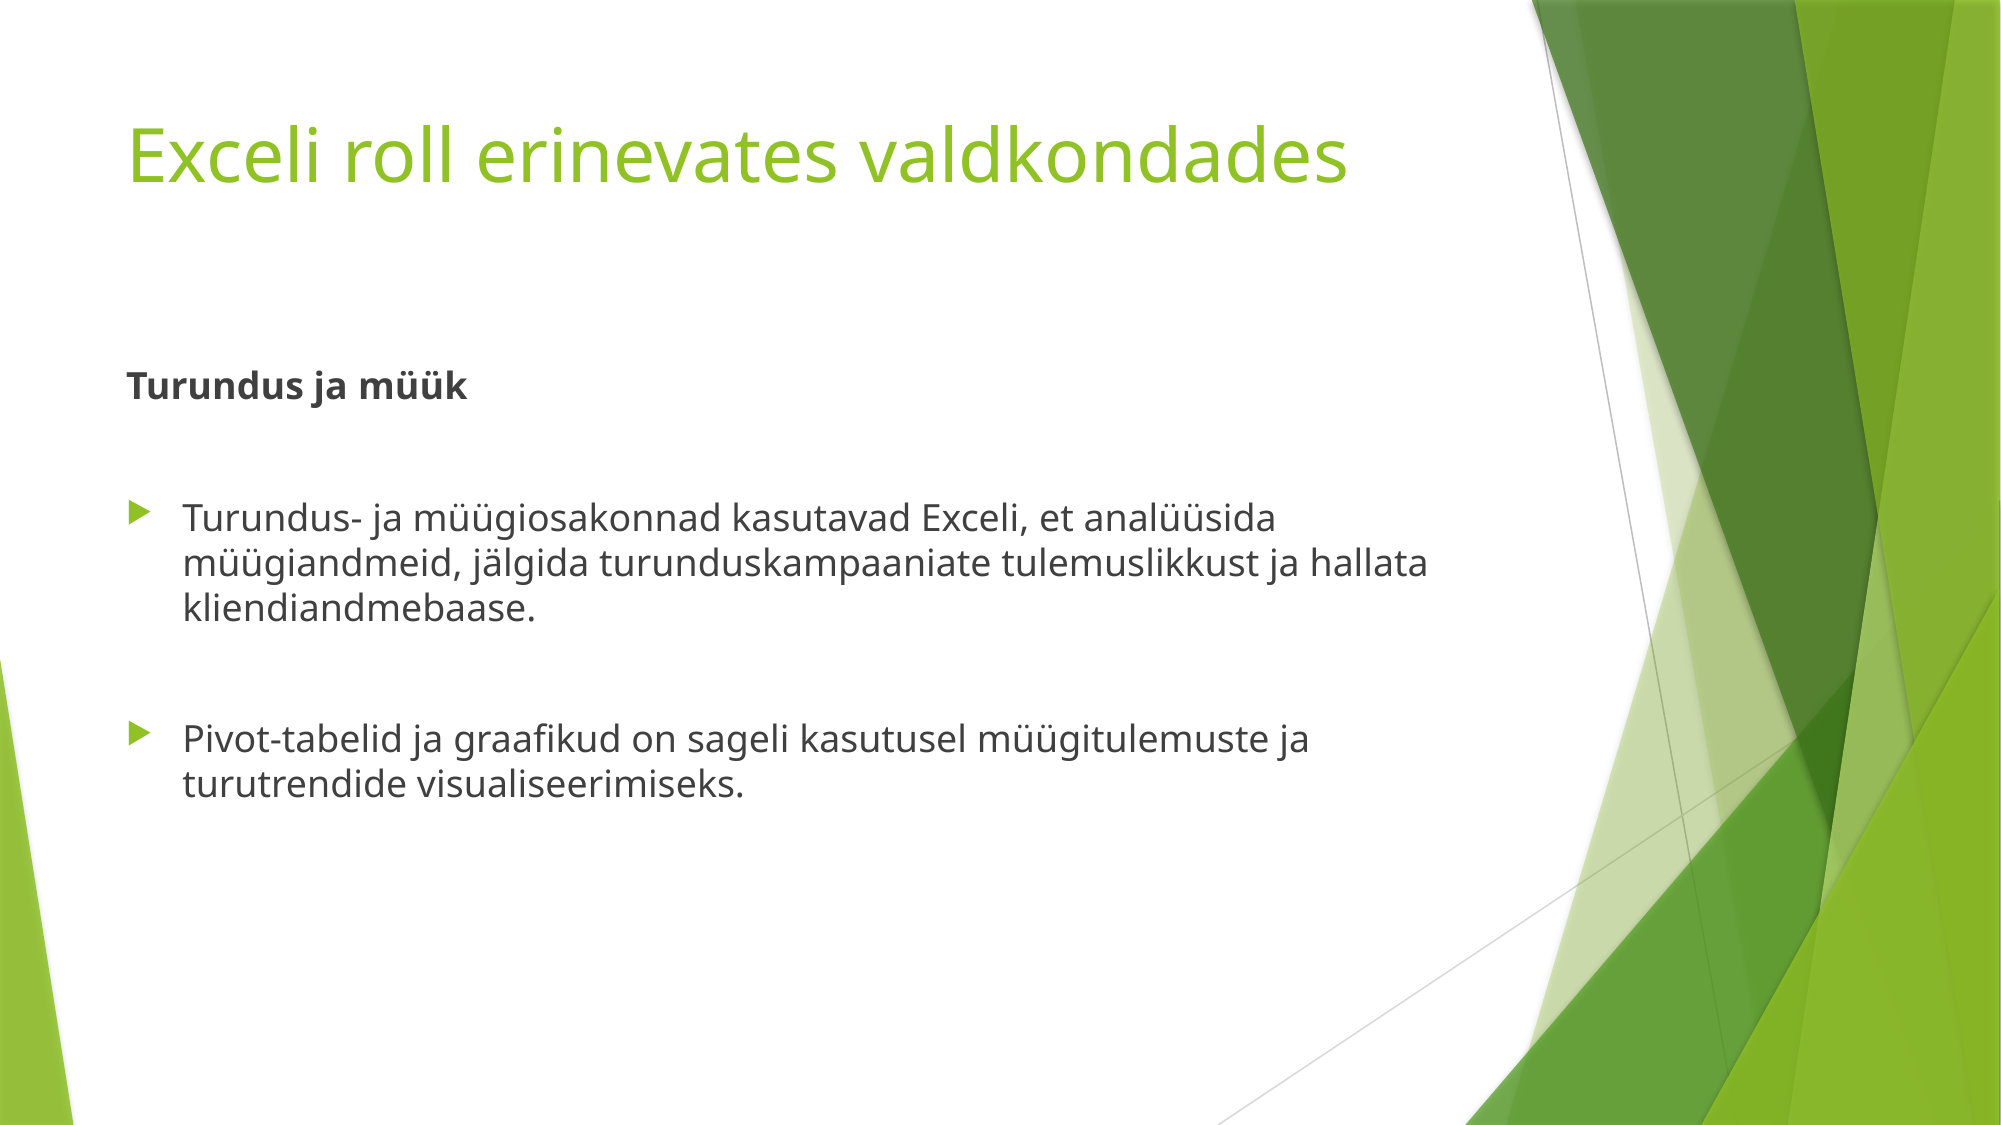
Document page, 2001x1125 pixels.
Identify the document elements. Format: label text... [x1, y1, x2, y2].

title Exceli roll erinevates valdkondades [111, 99, 1522, 317]
list Turundus ja müük Turundus- ja müügiosakonnad kasutavad Exceli, et analüüsida müügiandmeid, jälgida turunduskampaaniate tulemuslikkust ja hallata kliendiandmebaase. Pivot-tabelid ja graafikud on sageli kasutusel müügitulemuste ja turutrendide visualiseerimiseks. [111, 354, 1522, 992]
